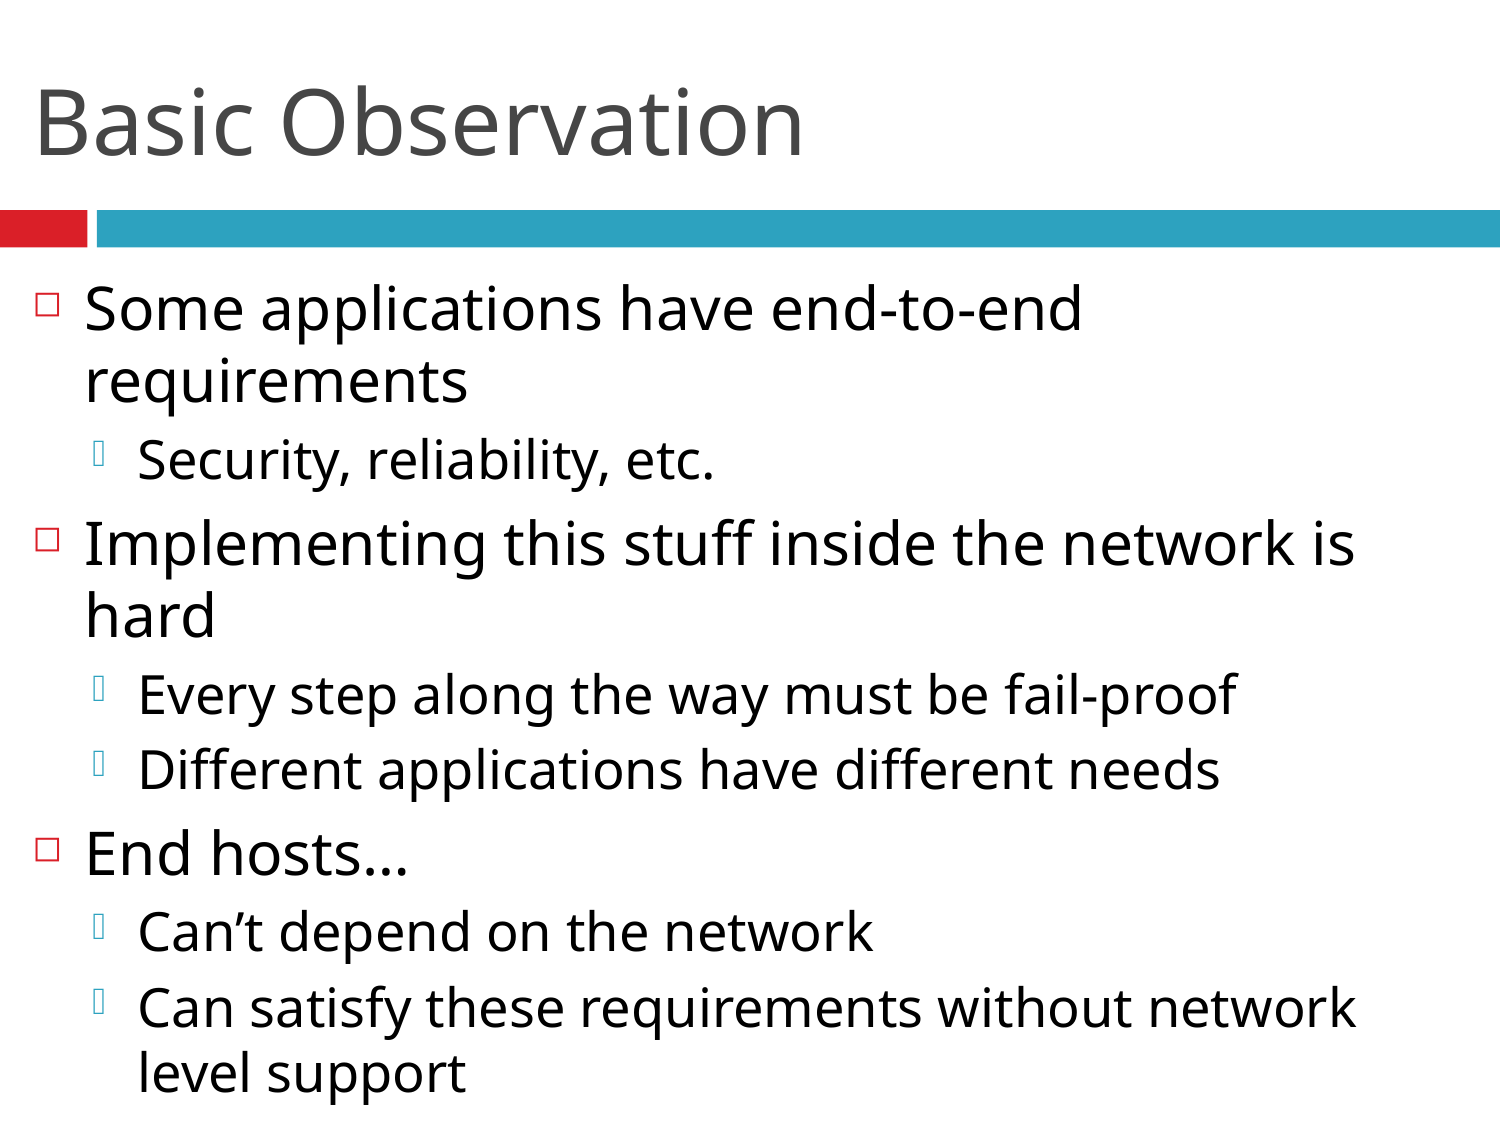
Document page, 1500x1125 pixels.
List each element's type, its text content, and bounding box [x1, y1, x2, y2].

list Some applications have end-to-end requirements Security, reliability, etc. Implementing this stuff inside the network is hard Every step along the way must be fail-proof Different applications have different needs End hosts… Can’t depend on the network Can satisfy these requirements without network level support [24, 261, 1476, 1101]
slide_number [17, 204, 71, 258]
title Basic Observation [24, 36, 1476, 201]
